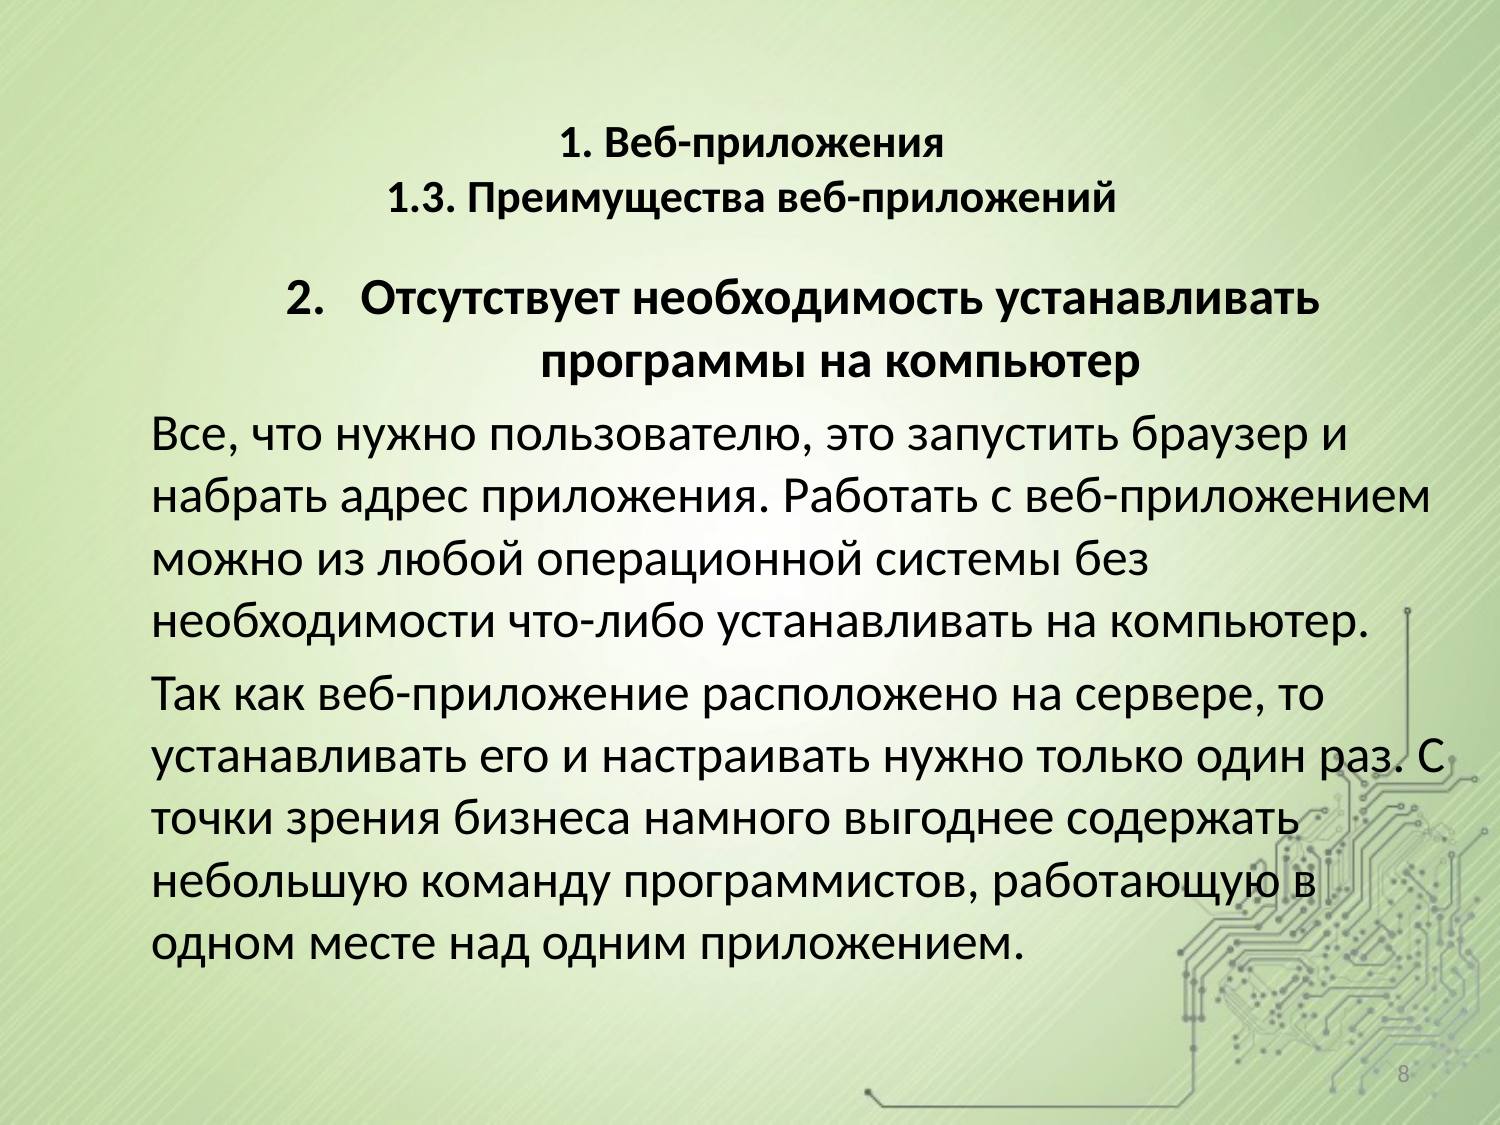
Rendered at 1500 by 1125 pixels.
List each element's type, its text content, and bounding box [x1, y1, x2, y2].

slide_number 8 [1074, 1042, 1425, 1103]
list Отсутствует необходимость устанавливать программы на компьютер Все, что нужно пользователю, это запустить браузер и набрать адрес приложения. Работать с веб-приложением можно из любой операционной системы без необходимости что-либо устанавливать на компьютер. Так как веб-приложение расположено на сервере, то устанавливать его и настраивать нужно только один раз. С точки зрения бизнеса намного выгоднее содержать небольшую команду программистов, работающую в одном месте над одним приложением. [135, 255, 1471, 1094]
title 1. Веб-приложения 1.3. Преимущества веб-приложений [76, 103, 1427, 291]
picture [0, 0, 1500, 1125]
